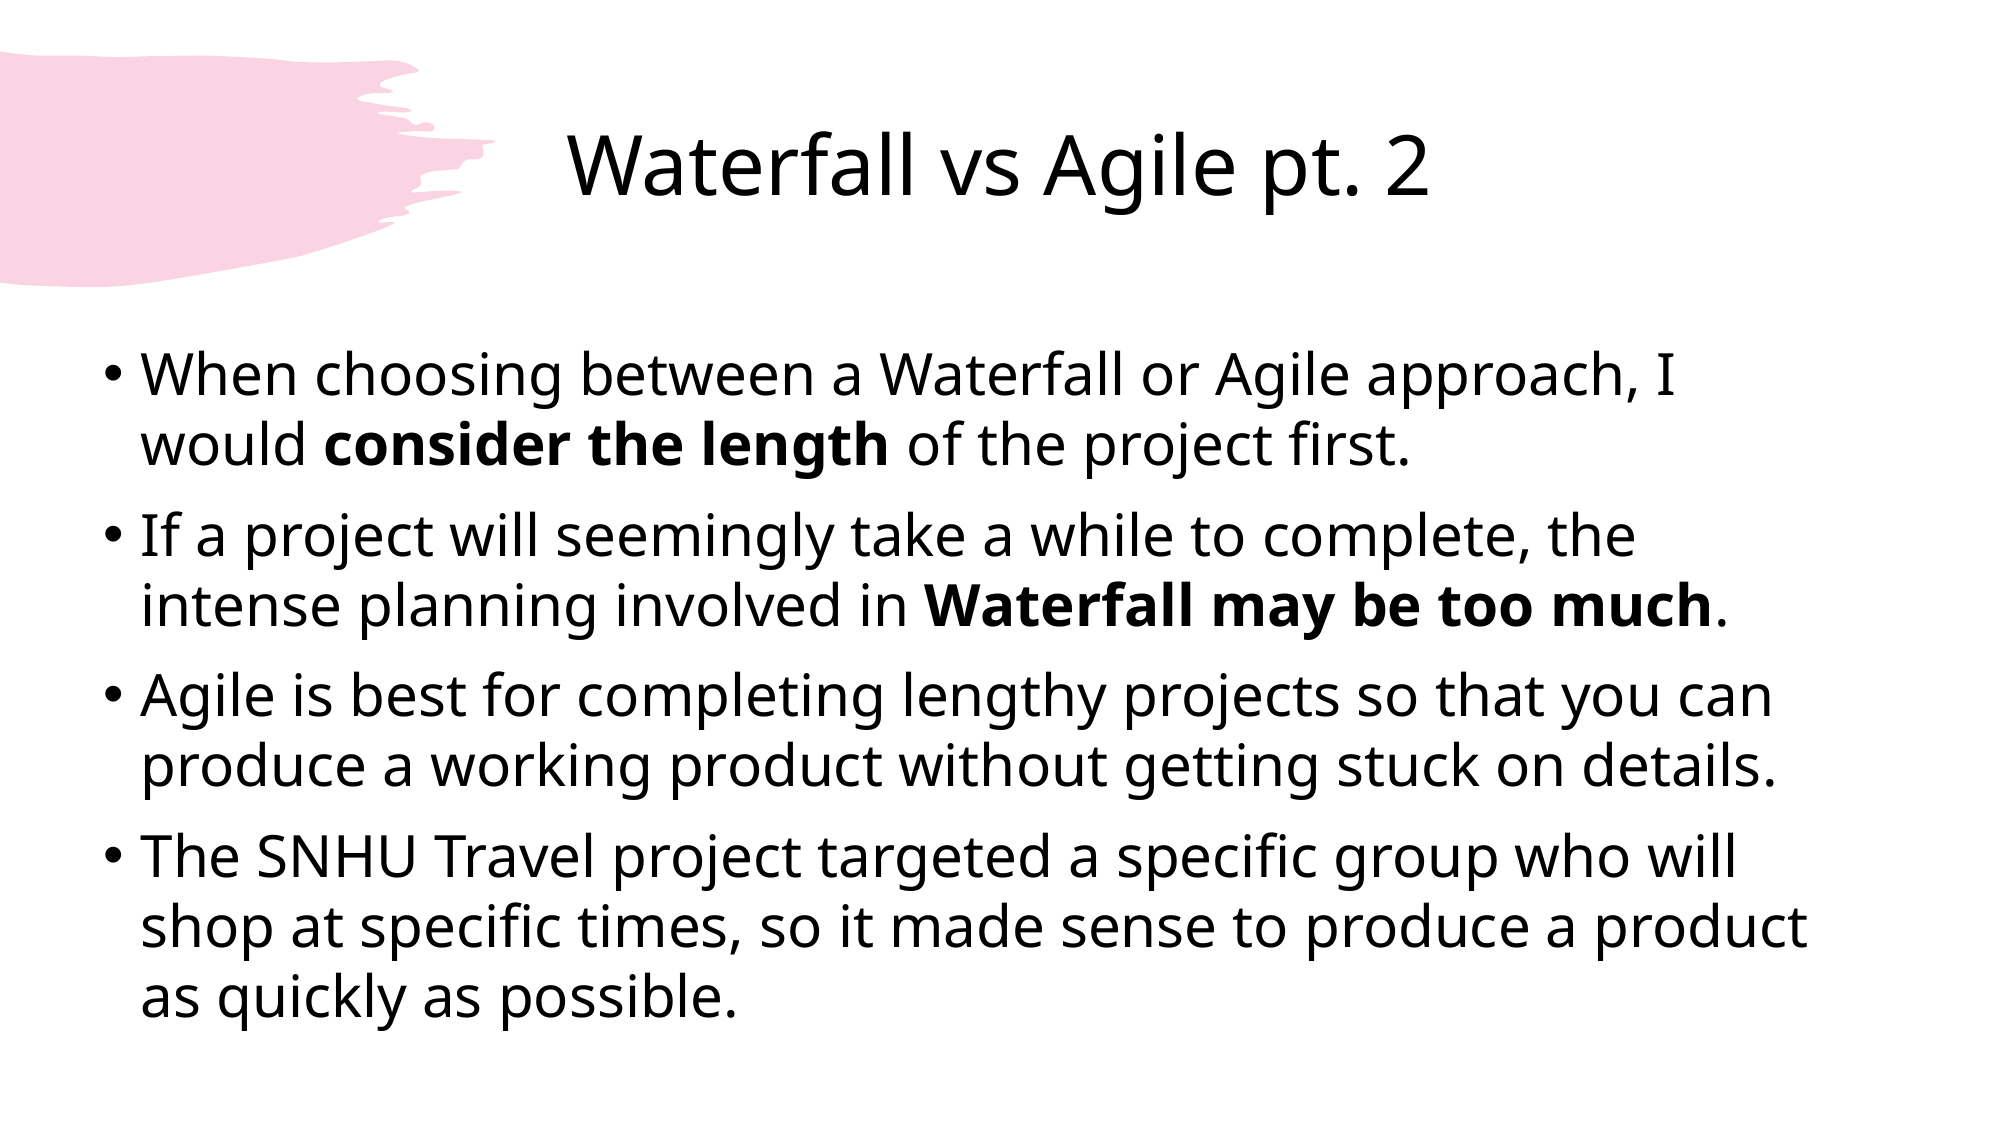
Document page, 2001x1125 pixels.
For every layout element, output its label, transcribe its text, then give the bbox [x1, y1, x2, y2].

list When choosing between a Waterfall or Agile approach, I would consider the length of the project first. If a project will seemingly take a while to complete, the intense planning involved in Waterfall may be too much. Agile is best for completing lengthy projects so that you can produce a working product without getting stuck on details. The SNHU Travel project targeted a specific group who will shop at specific times, so it made sense to produce a product as quickly as possible. [88, 329, 1863, 1066]
title Waterfall vs Agile pt. 2 [137, 59, 1863, 278]
